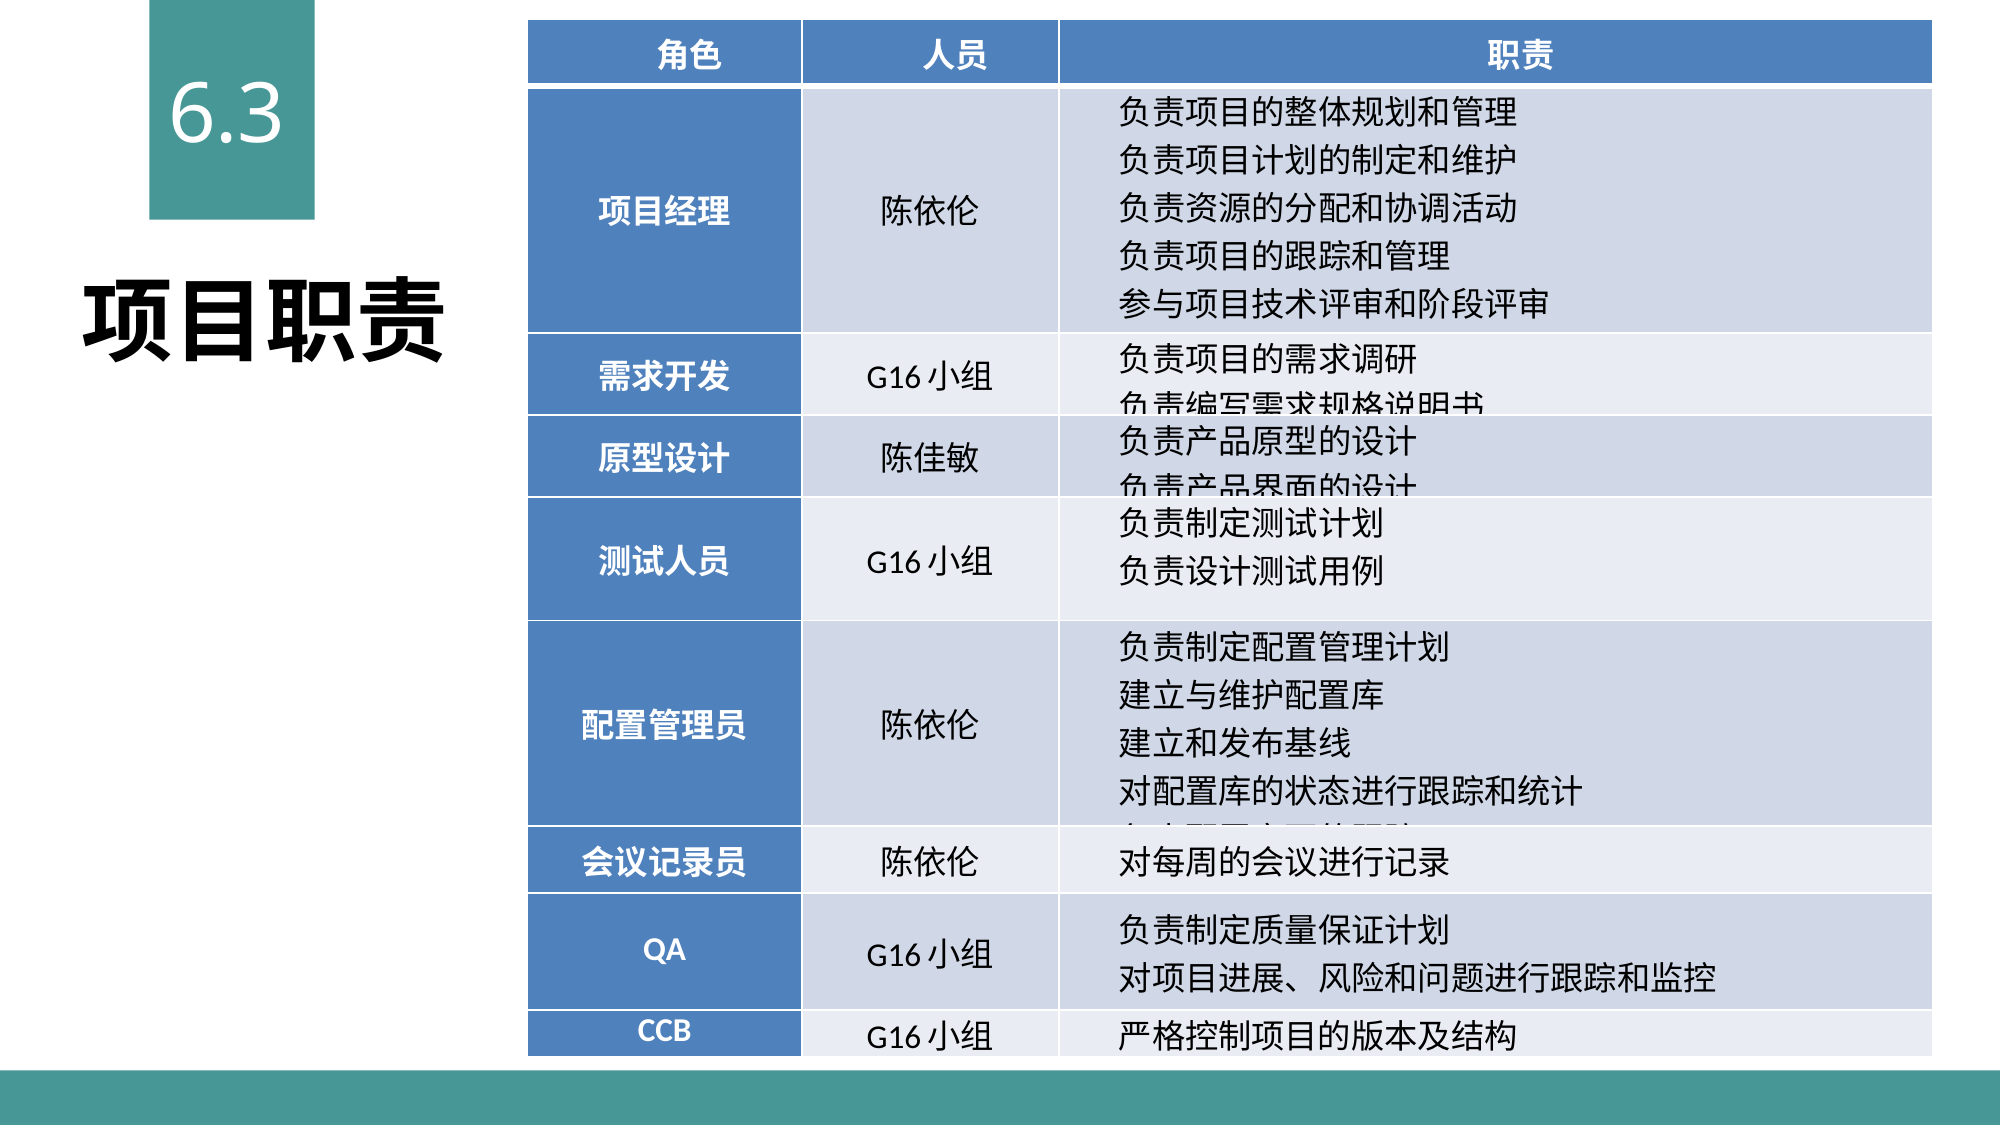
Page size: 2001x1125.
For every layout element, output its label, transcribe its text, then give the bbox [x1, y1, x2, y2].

table_cell 陈依伦 [803, 827, 1058, 892]
table_cell CCB [528, 1011, 801, 1056]
table_cell 负责制定配置管理计划 建立与维护配置库 建立和发布基线 对配置库的状态进行跟踪和统计 负责配置变更的跟踪 [1060, 621, 1932, 825]
table_header 角色 [528, 20, 801, 83]
table_cell 原型设计 [528, 416, 801, 496]
table_cell 需求开发 [528, 334, 801, 414]
table_cell 严格控制项目的版本及结构 [1060, 1011, 1932, 1056]
text_box 项目职责 [66, 255, 481, 381]
table_cell 陈佳敏 [803, 416, 1058, 496]
table_cell 测试人员 [528, 498, 801, 620]
table_cell G16小组 [803, 334, 1058, 414]
text_box [149, 0, 315, 220]
table_cell QA [528, 894, 801, 1009]
table_header 人员 [803, 20, 1058, 83]
table_cell 负责产品原型的设计 负责产品界面的设计 [1060, 416, 1932, 496]
table_cell 陈依伦 [803, 621, 1058, 825]
table_cell 负责项目的整体规划和管理 负责项目计划的制定和维护 负责资源的分配和协调活动 负责项目的跟踪和管理 参与项目技术评审和阶段评审 对项目工作产品的最终质量负责 [1060, 89, 1932, 332]
table_cell 配置管理员 [528, 621, 801, 825]
table_cell 负责制定质量保证计划 对项目进展、风险和问题进行跟踪和监控 [1060, 894, 1932, 1009]
table_cell 对每周的会议进行记录 [1060, 827, 1932, 892]
text_box 6.3 [144, 51, 310, 167]
table_cell G16小组 [803, 498, 1058, 620]
table_cell 陈依伦 [803, 89, 1058, 332]
table_cell G16小组 [803, 894, 1058, 1009]
table_cell 负责制定测试计划 负责设计测试用例 [1060, 498, 1932, 620]
text_box [0, 1070, 2000, 1125]
table_cell 负责项目的需求调研 负责编写需求规格说明书 [1060, 334, 1932, 414]
table_header 职责 [1060, 20, 1932, 83]
table_cell 会议记录员 [528, 827, 801, 892]
table_cell G16小组 [803, 1011, 1058, 1056]
table_cell 项目经理 [528, 89, 801, 332]
